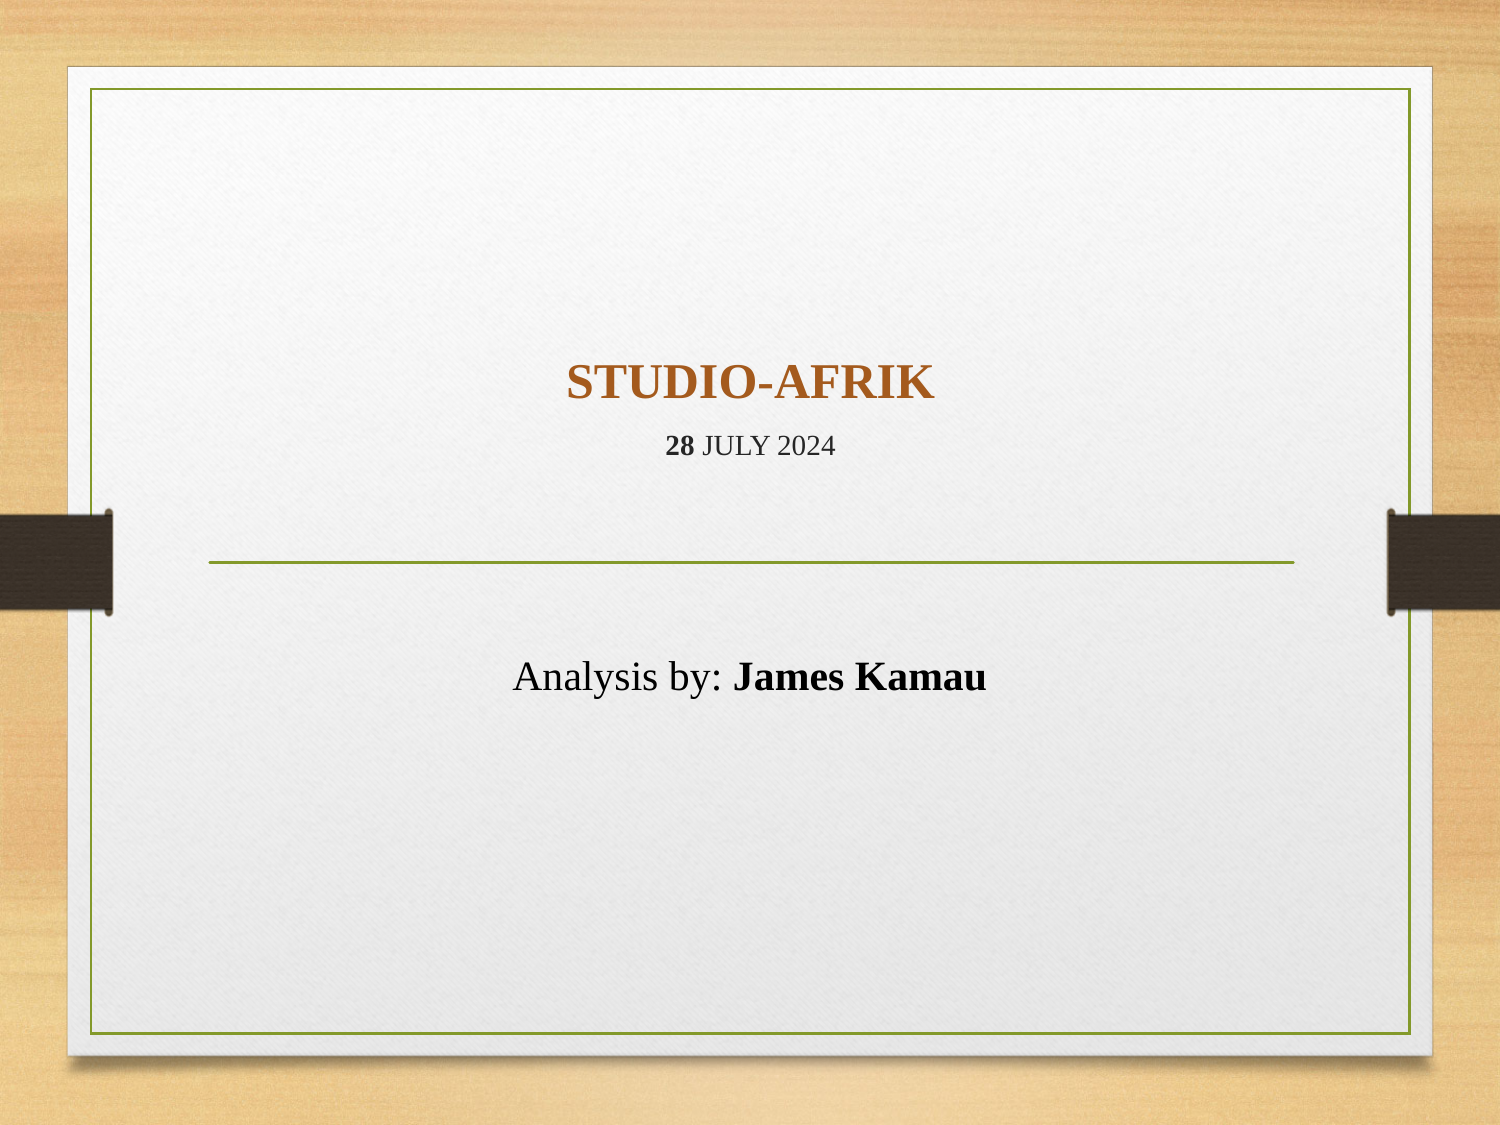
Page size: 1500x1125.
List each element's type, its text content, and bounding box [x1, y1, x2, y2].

title STUDIO-AFRIK 28 JULY 2024 [193, 241, 1309, 538]
list Analysis by: James Kamau [192, 641, 1308, 758]
picture [0, 0, 1500, 1125]
